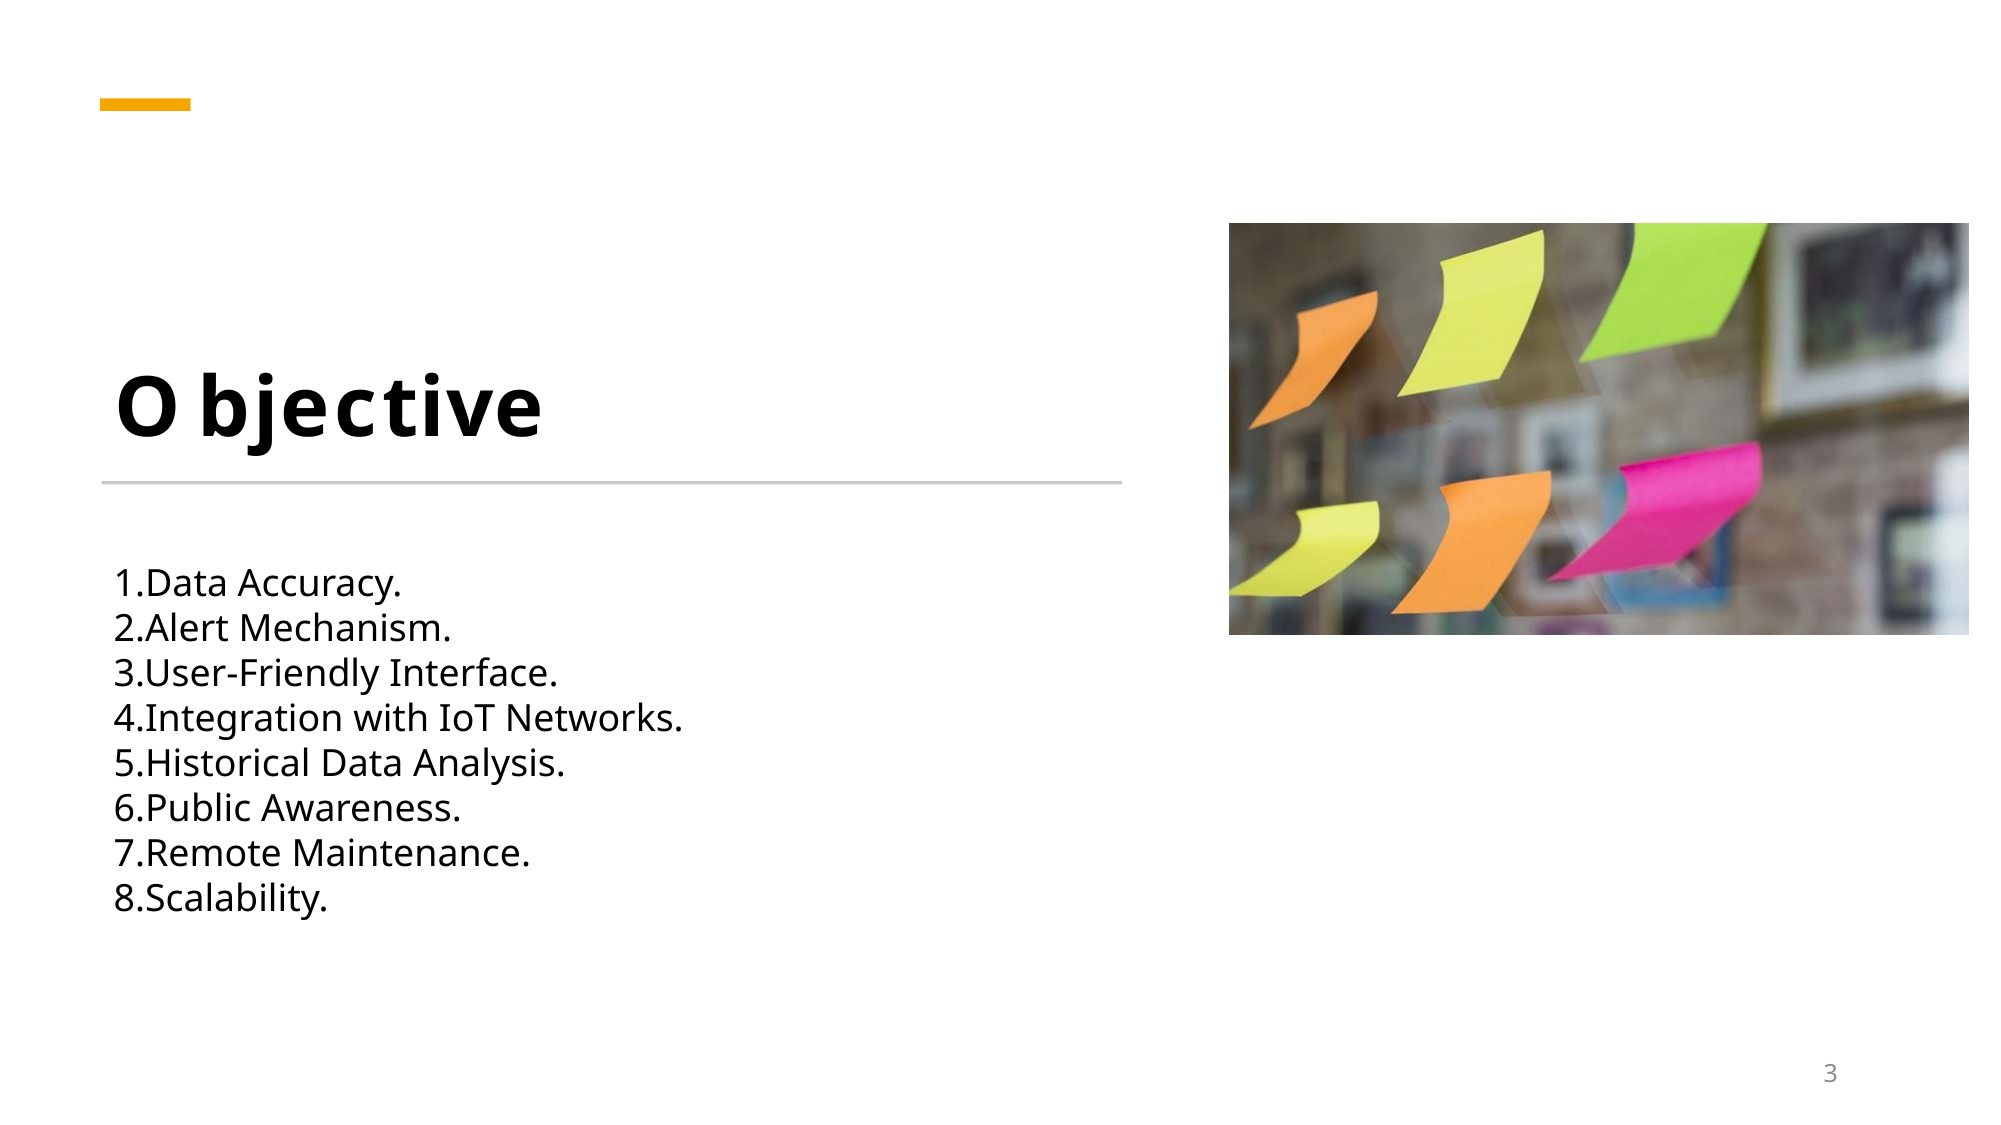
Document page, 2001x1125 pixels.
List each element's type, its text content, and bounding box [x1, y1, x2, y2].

text_box [101, 481, 112, 485]
title Objective [112, 350, 988, 541]
text_box [99, 98, 191, 111]
text_box [988, 481, 1122, 485]
text_box 3 [1821, 1055, 1841, 1088]
text_box 1.Data Accuracy. 2.Alert Mechanism. 3.User-Friendly Interface. 4.Integration with IoT Networks. 5.Historical Data Analysis. 6.Public Awareness. 7.Remote Maintenance. 8.Scalability. [113, 551, 1116, 919]
picture [1229, 223, 1969, 635]
